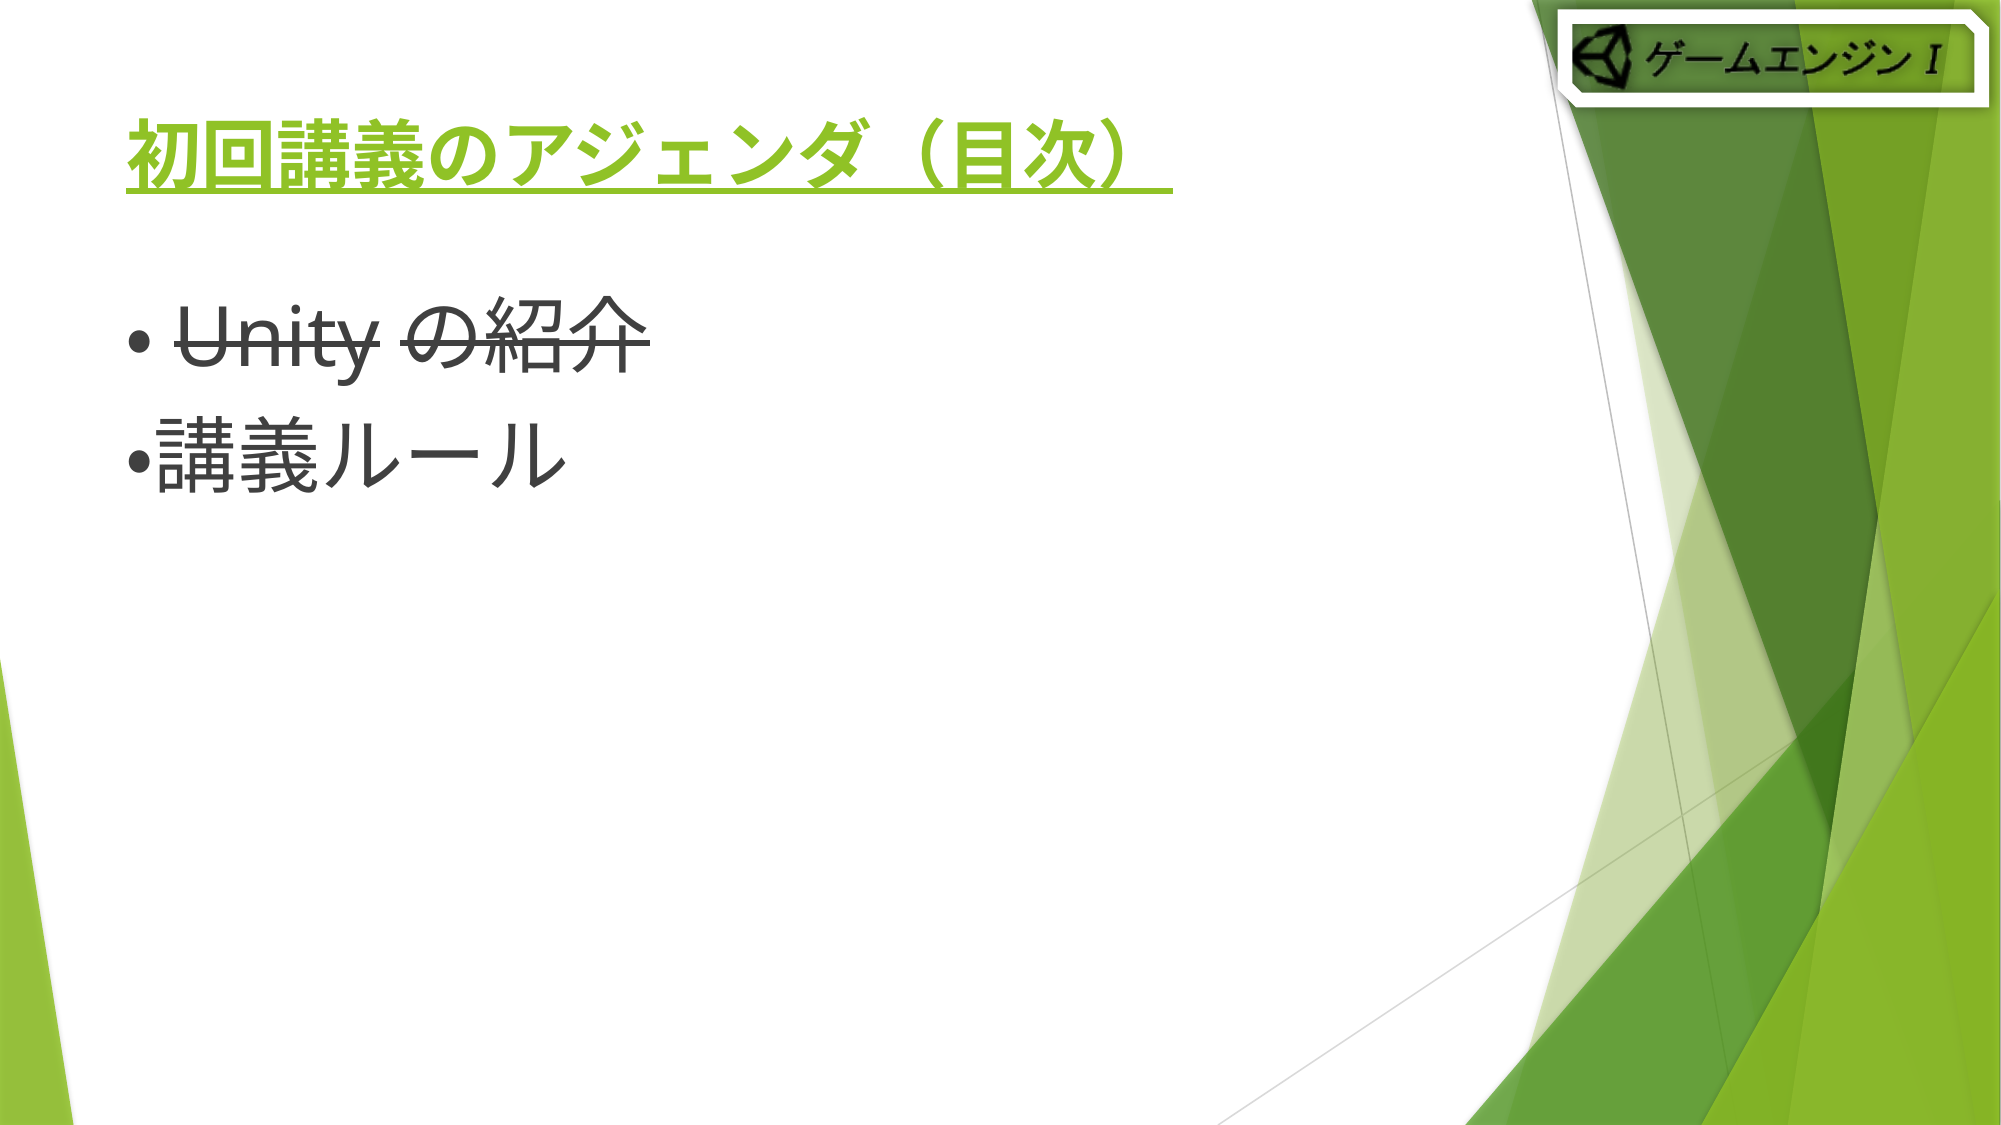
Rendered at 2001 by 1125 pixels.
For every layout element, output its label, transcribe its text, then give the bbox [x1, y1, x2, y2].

text_box ・Unityの紹介 ・講義ルール [111, 275, 847, 989]
picture [1564, 16, 1983, 101]
title 初回講義のアジェンダ（目次） [111, 99, 1522, 231]
